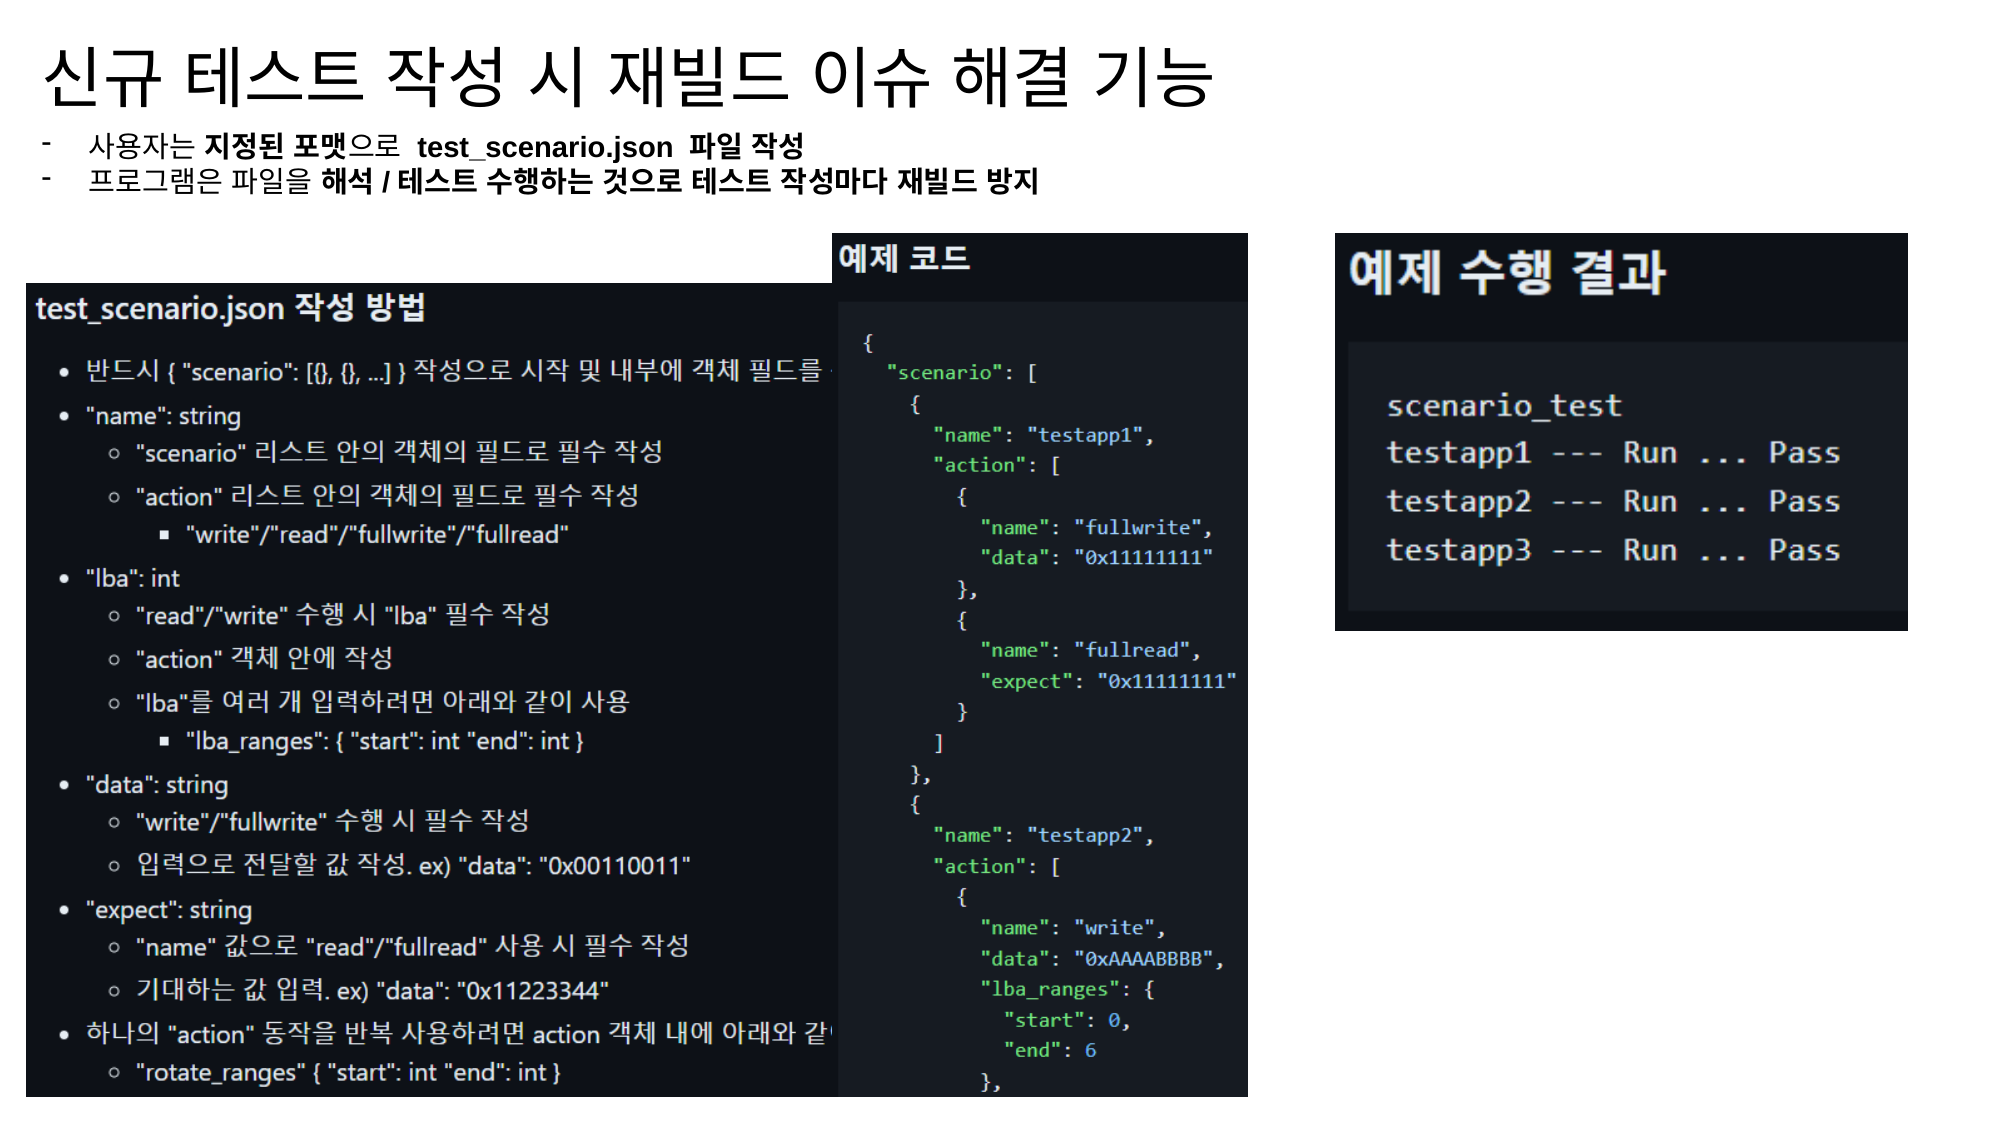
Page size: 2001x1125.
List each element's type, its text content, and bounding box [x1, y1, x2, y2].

text_box 신규 테스트 작성 시 재빌드 이슈 해결 기능 [26, 27, 1458, 120]
text_box 사용자는 지정된 포맷으로 test_scenario.json 파일 작성 프로그램은 파일을 해석/테스트 수행하는 것으로 테스트 작성마다 재빌드 방지 [26, 120, 1583, 206]
picture [1334, 232, 1909, 631]
picture [26, 232, 1249, 1098]
